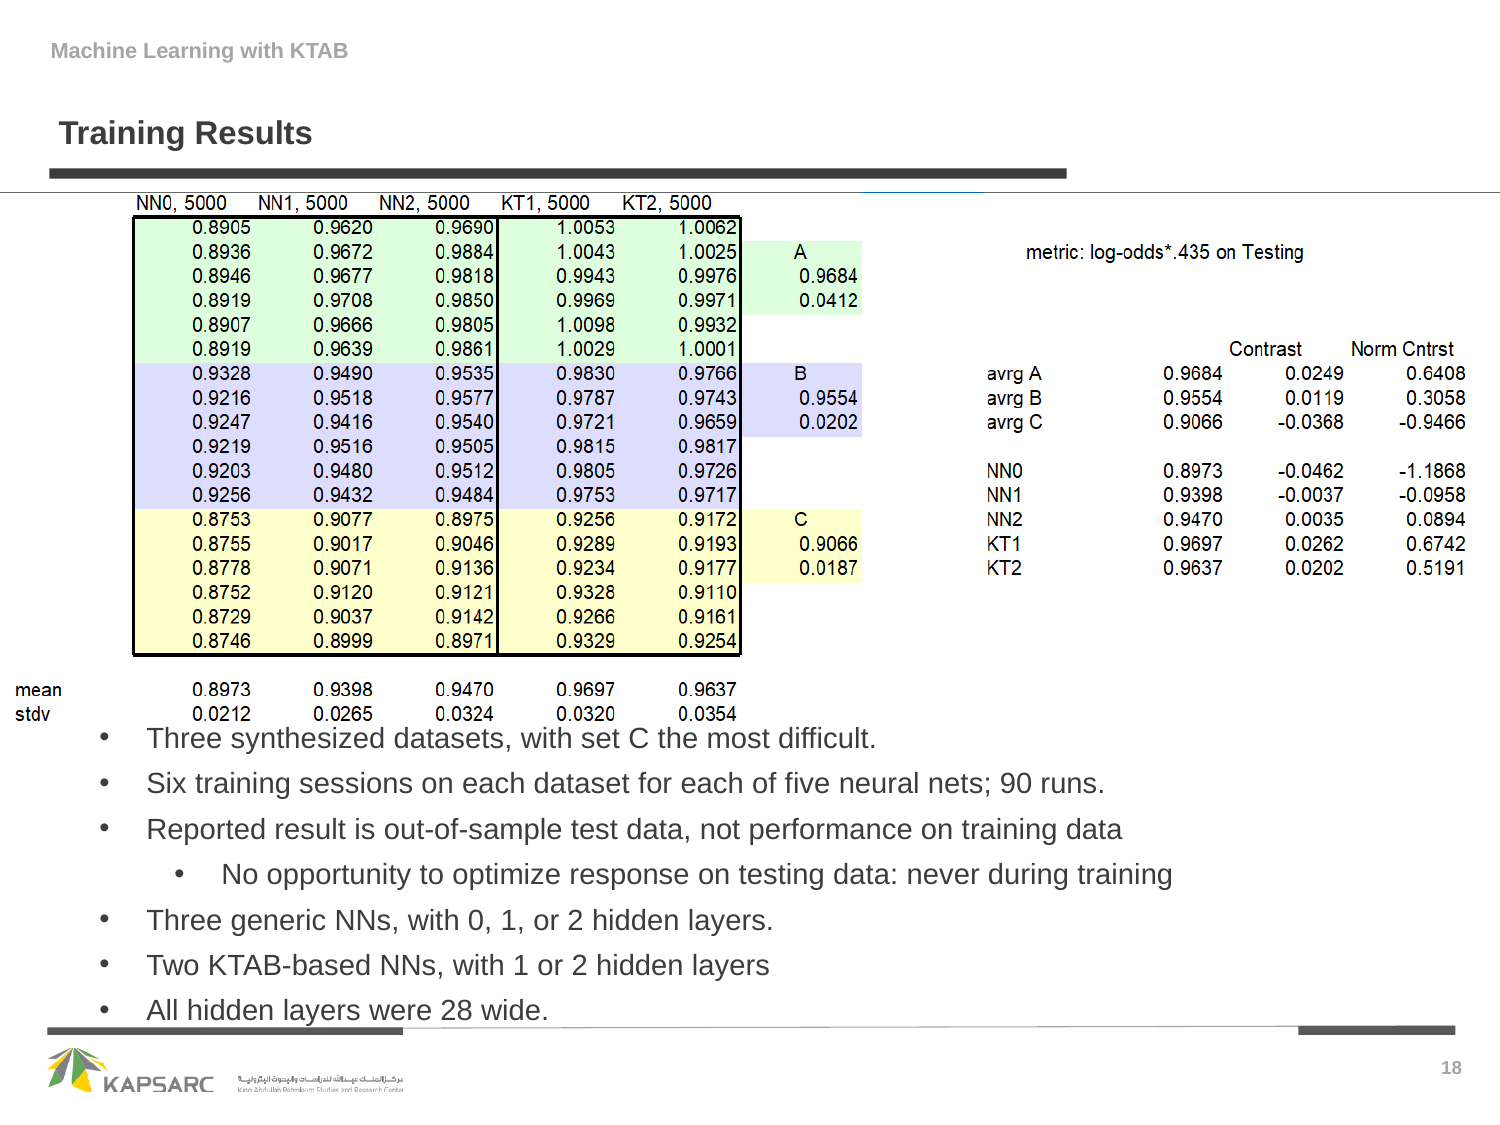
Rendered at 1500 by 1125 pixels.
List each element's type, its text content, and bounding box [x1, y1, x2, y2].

text_box Training Results [43, 104, 1073, 159]
text_box [48, 167, 1068, 180]
picture [0, 192, 1500, 731]
text_box Three synthesized datasets, with set C the most difficult. Six training sessions on each dataset for each of five neural nets; 90 runs. Reported result is out-of-sample test data, not performance on training data No opportunity to optimize response on testing data: never during training Three generic NNs, with 0, 1, or 2 hidden layers. Two KTAB-based NNs, with 1 or 2 hidden layers All hidden layers were 28 wide. [84, 731, 1373, 1034]
